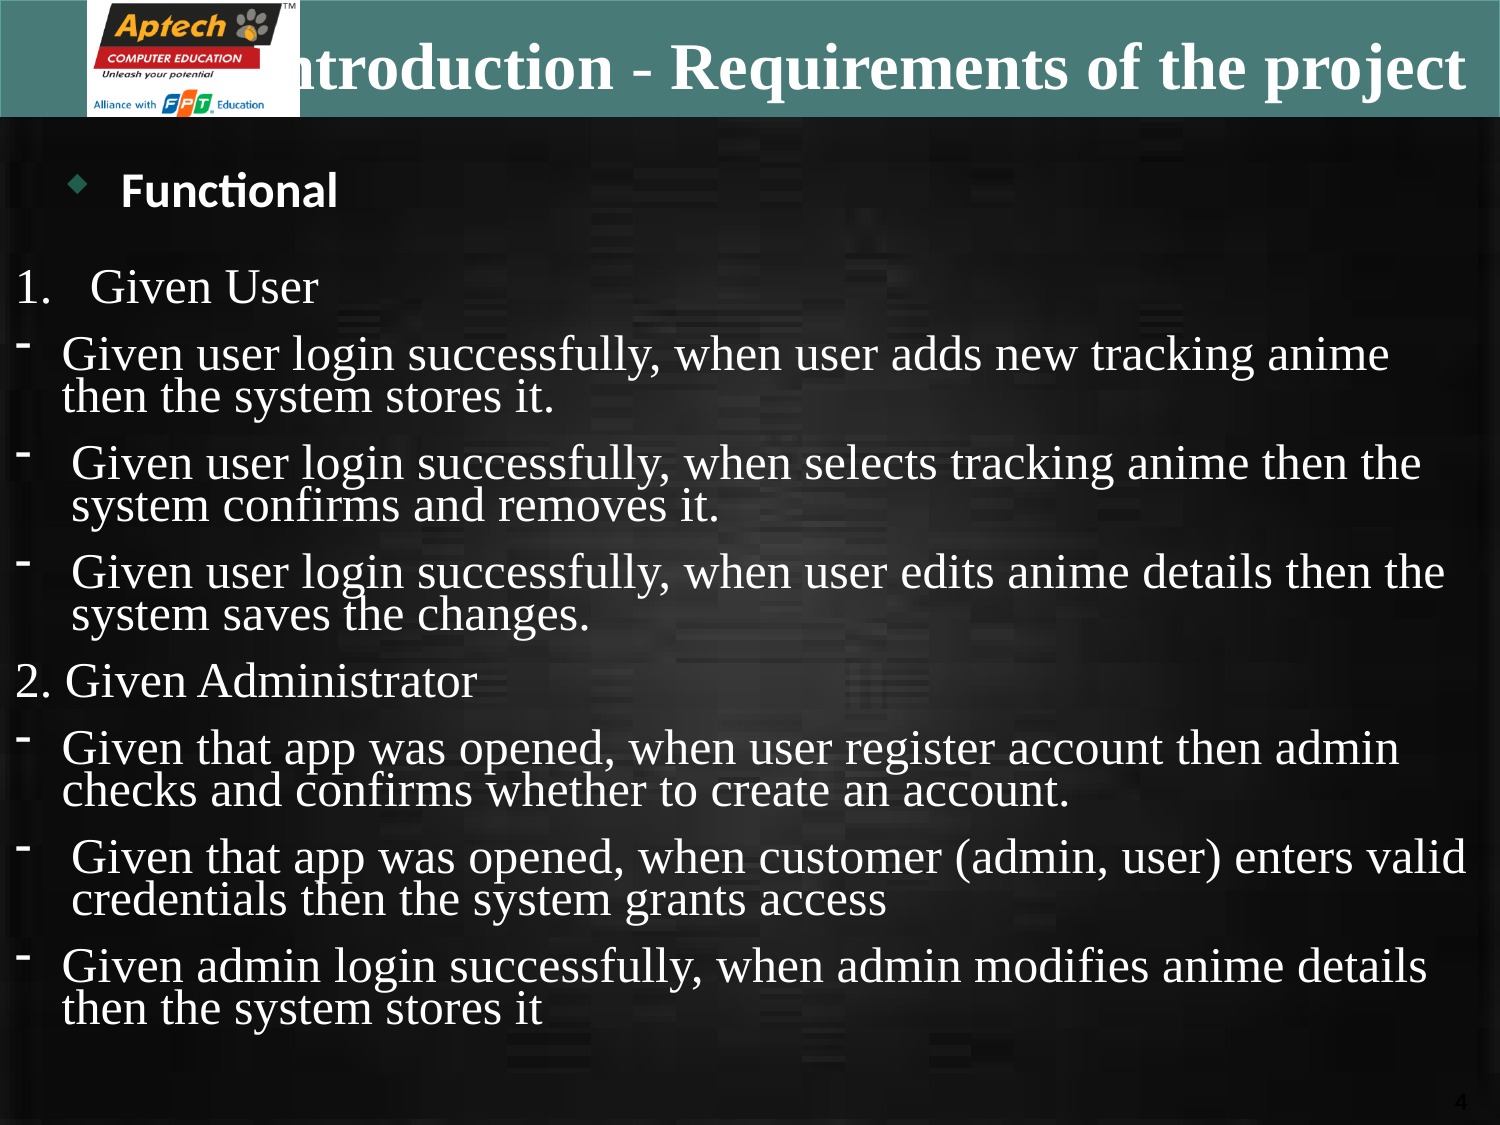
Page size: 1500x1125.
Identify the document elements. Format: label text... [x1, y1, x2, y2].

title Introduction - Requirements of the project [87, 12, 1500, 113]
picture [87, 0, 300, 12]
picture [0, 113, 1500, 1125]
